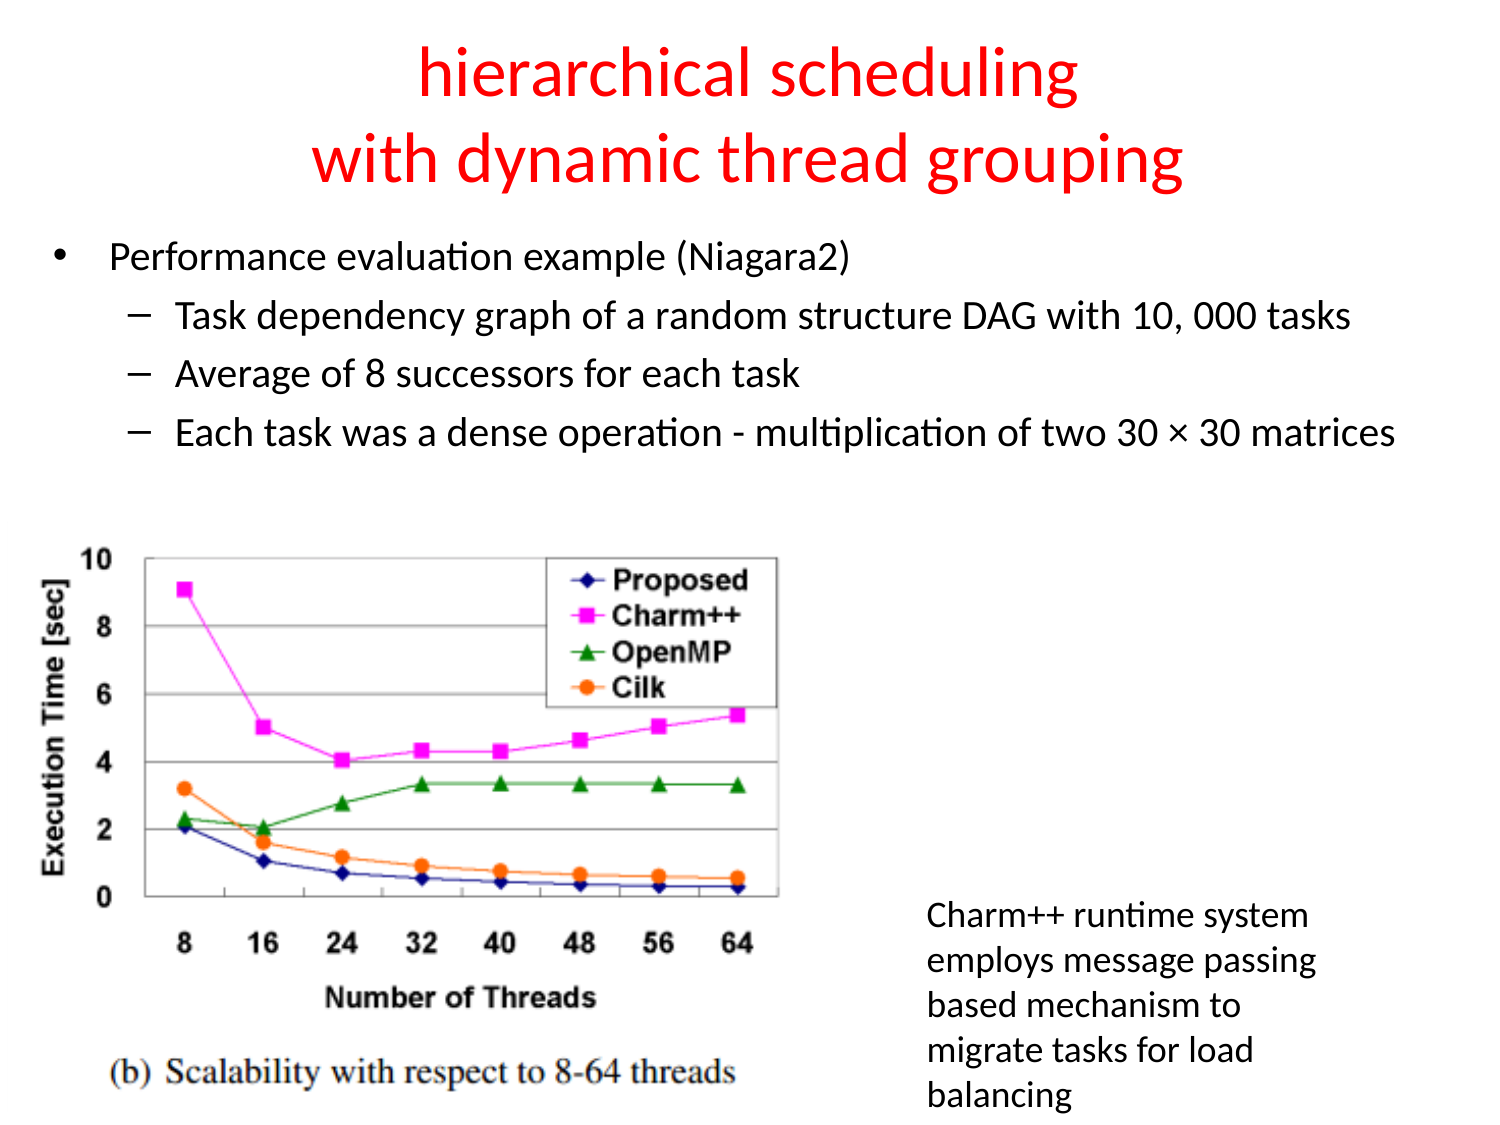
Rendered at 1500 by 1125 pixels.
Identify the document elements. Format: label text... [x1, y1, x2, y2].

picture [6, 521, 826, 1113]
list Performance evaluation example (Niagara2) Task dependency graph of a random structure DAG with 10, 000 tasks Average of 8 successors for each task Each task was a dense operation - multiplication of two 30 × 30 matrices [37, 221, 1460, 1067]
title hierarchical scheduling with dynamic thread grouping [39, 17, 1458, 205]
text_box Charm++ runtime system employs message passing based mechanism to migrate tasks for load balancing [761, 882, 1337, 1123]
